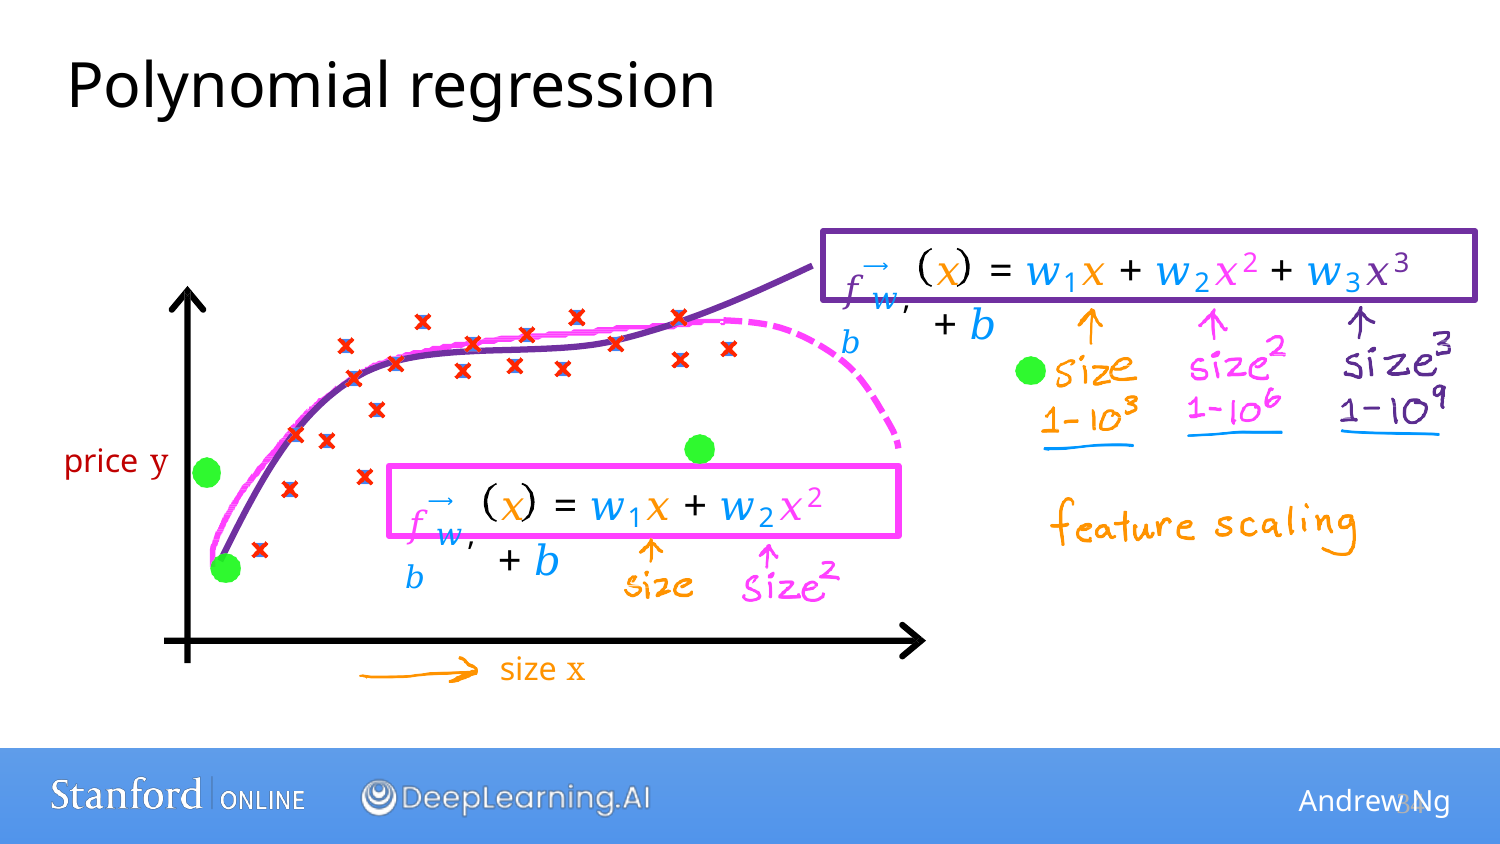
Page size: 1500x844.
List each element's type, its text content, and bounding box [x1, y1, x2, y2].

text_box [209, 227, 1479, 568]
text_box [171, 285, 203, 305]
text_box price y [61, 437, 158, 479]
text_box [163, 306, 1451, 683]
slide_number 34 [1080, 784, 1425, 827]
title Polynomial regression [43, 3, 1436, 186]
picture [0, 748, 1500, 844]
footer Andrew Ng [1296, 779, 1462, 844]
